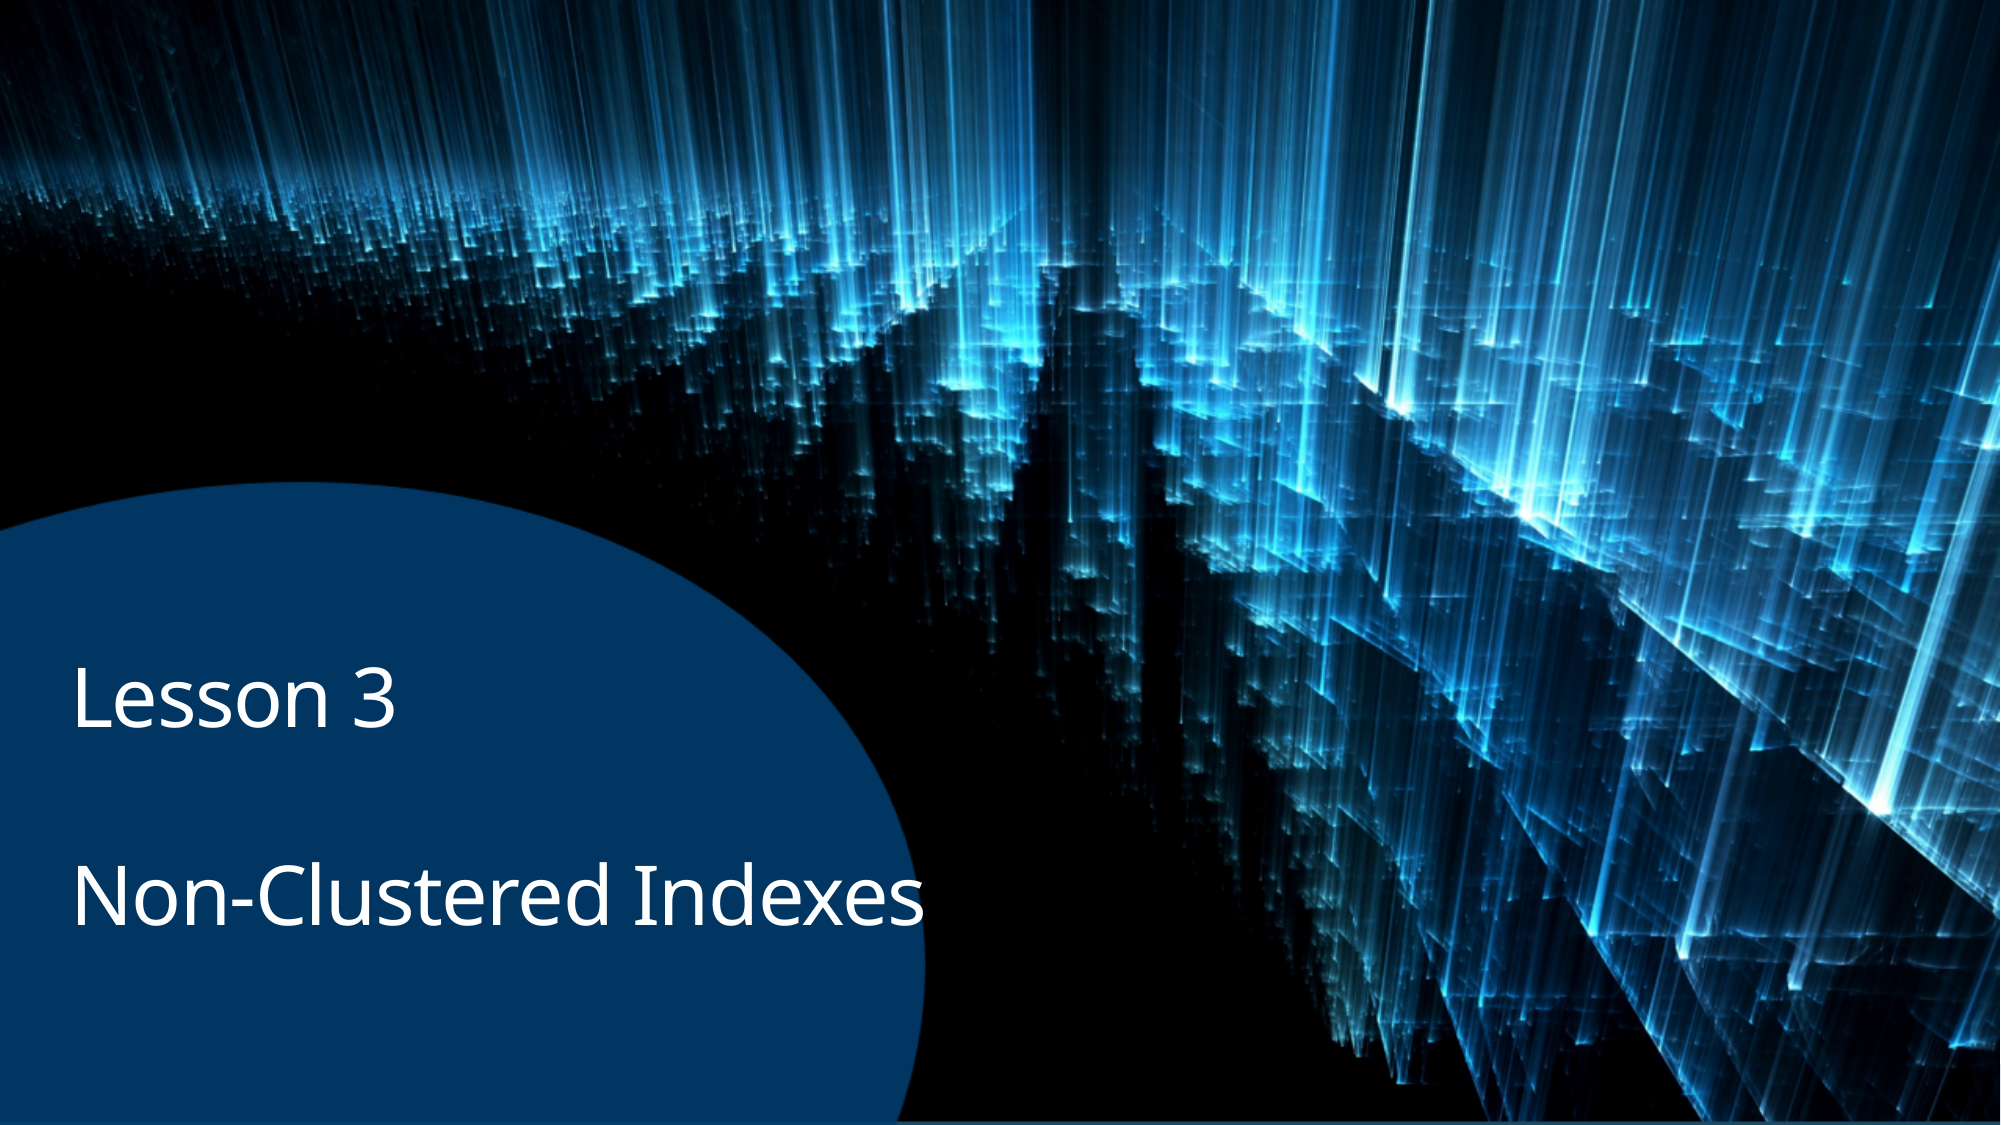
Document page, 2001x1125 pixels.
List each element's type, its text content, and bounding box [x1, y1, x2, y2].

picture [0, 0, 2000, 1125]
title Lesson 3 Non-Clustered Indexes [46, 629, 1076, 924]
